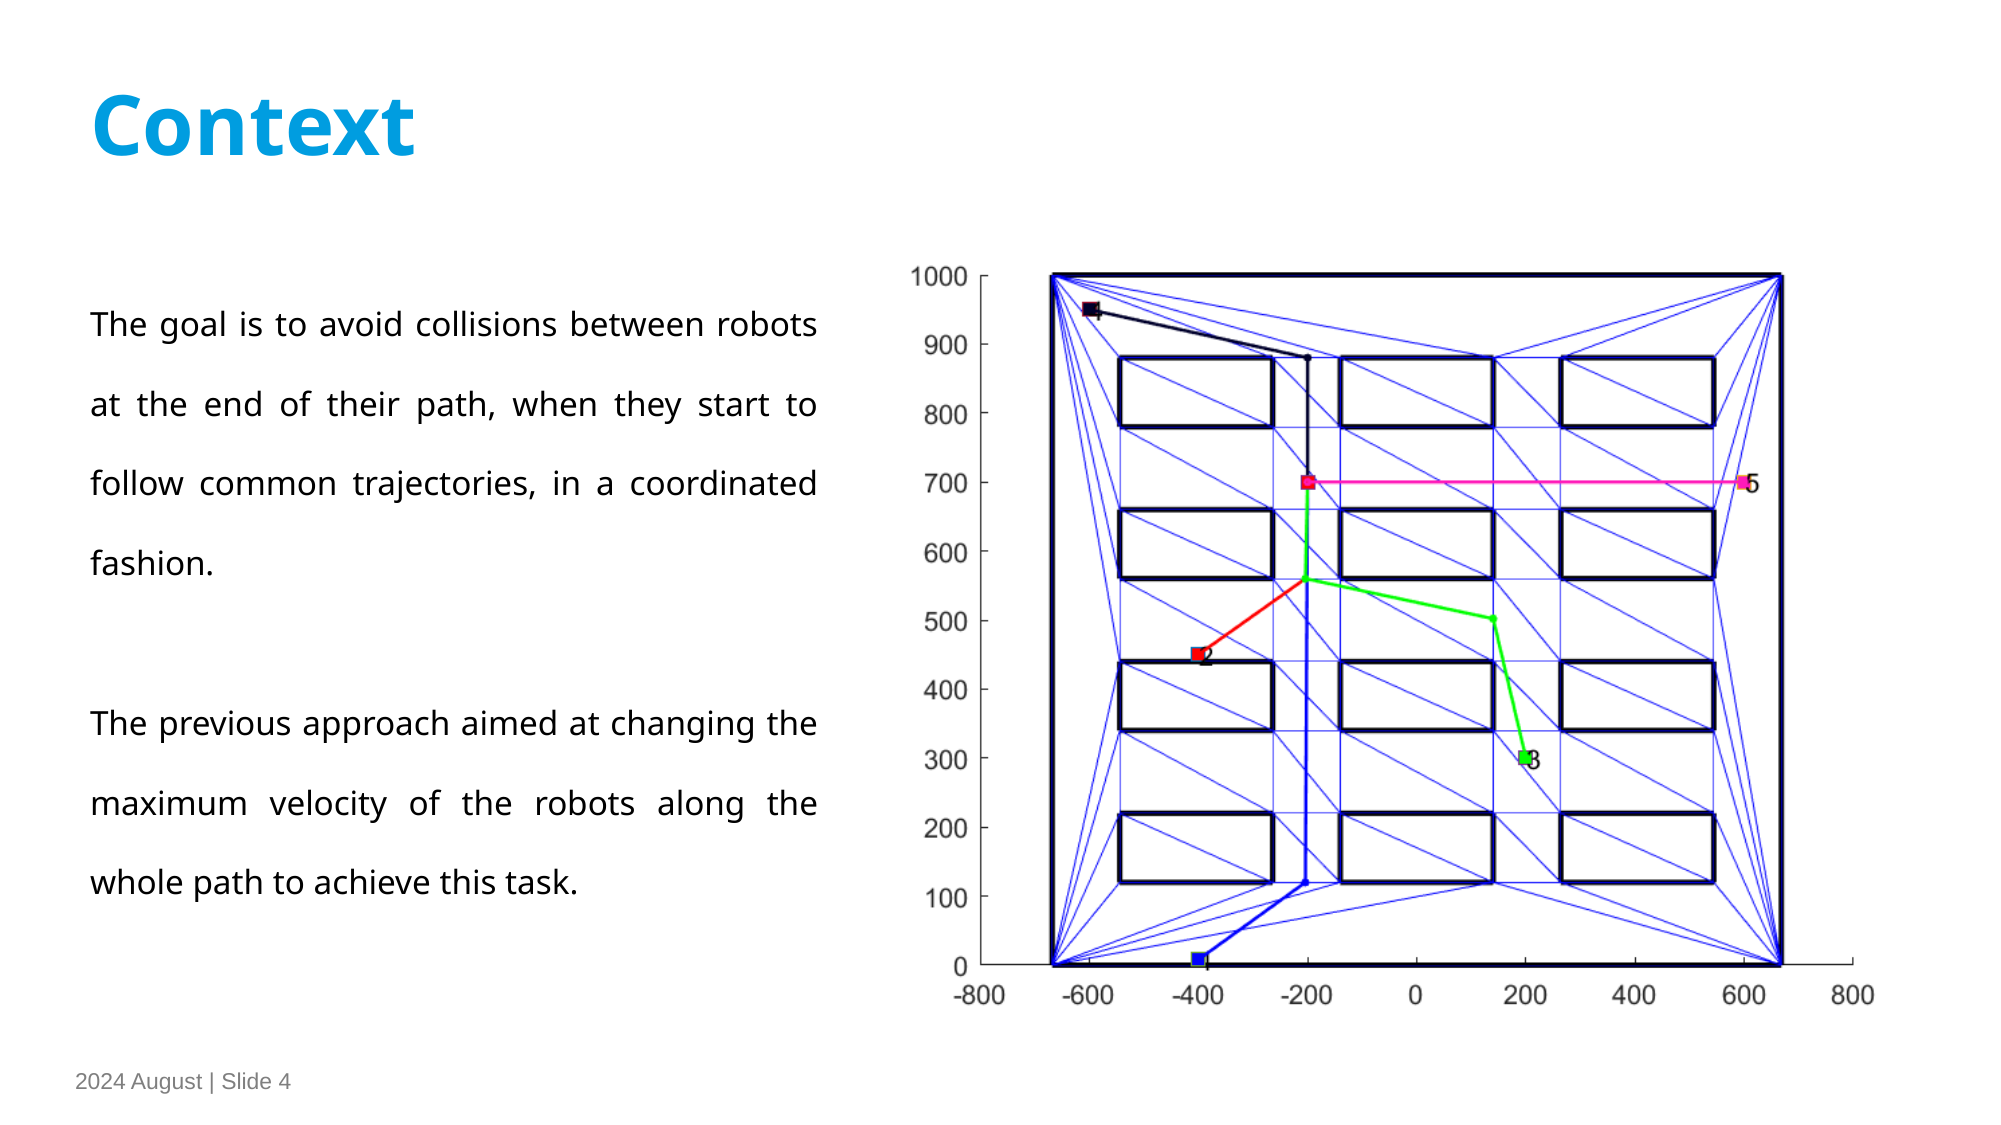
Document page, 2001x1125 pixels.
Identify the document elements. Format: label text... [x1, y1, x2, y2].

text_box Context [74, 59, 1961, 199]
text_box The goal is to avoid collisions between robots at the end of their path, when they start to follow common trajectories, in a coordinated fashion. The previous approach aimed at changing the maximum velocity of the robots along the whole path to achieve this task. [75, 255, 833, 945]
text_box 2024 August | Slide 4 [75, 1067, 425, 1101]
picture [833, 212, 1962, 1059]
